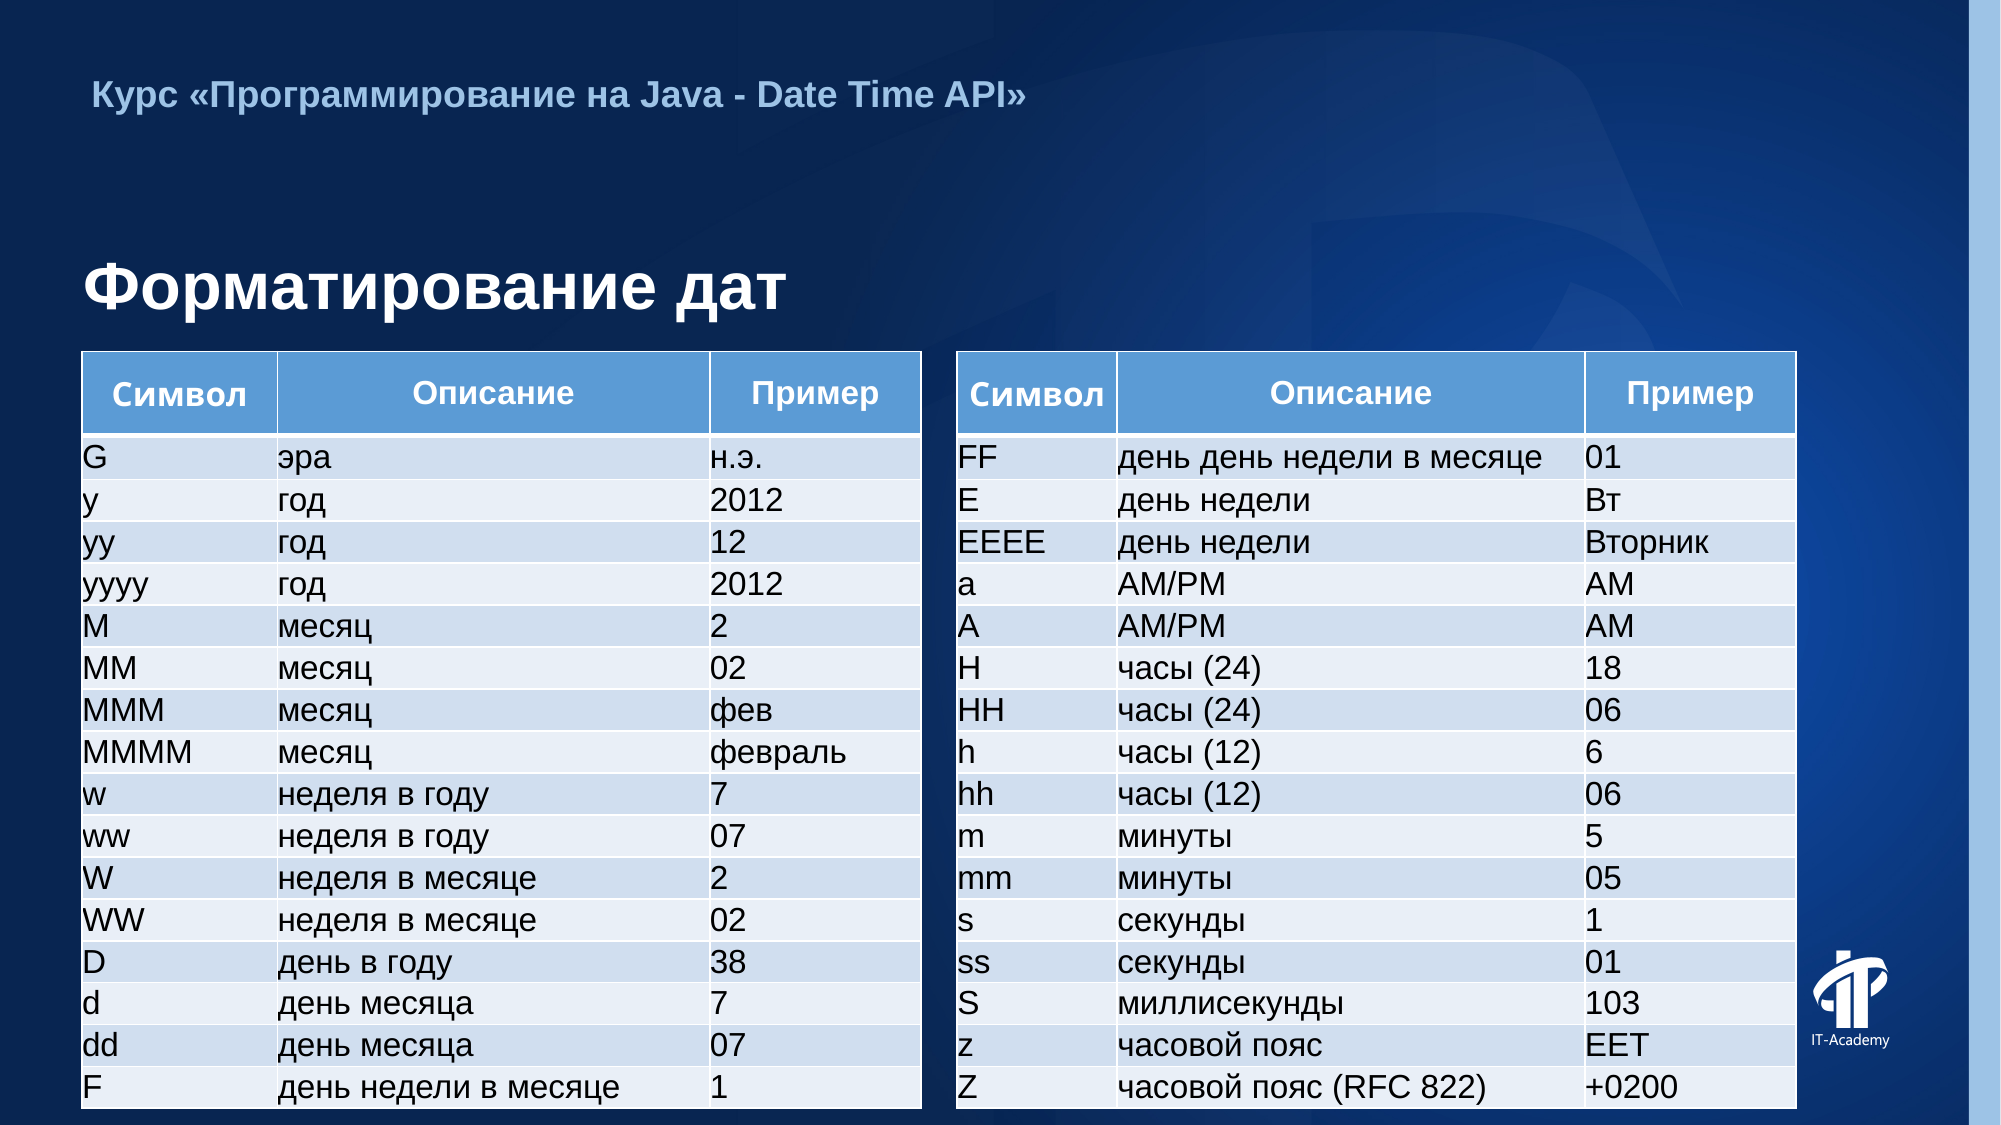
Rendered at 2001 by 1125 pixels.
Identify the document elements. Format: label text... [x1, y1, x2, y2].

table_cell год [278, 564, 709, 604]
table_cell m [958, 816, 1116, 856]
table_cell 5 [1586, 816, 1795, 856]
table_cell dd [83, 1025, 277, 1066]
table_cell WW [83, 900, 277, 940]
table_cell месяц [278, 648, 709, 688]
table_cell A [958, 606, 1116, 646]
table_cell неделя в месяце [278, 858, 709, 898]
table_cell 12 [711, 522, 920, 562]
table_header Пример [1586, 352, 1795, 433]
table_cell d [83, 983, 277, 1024]
table_header Описание [1118, 352, 1584, 433]
table_cell yyyy [83, 564, 277, 604]
table_cell месяц [278, 606, 709, 646]
table_cell часовой пояс (RFC 822) [1118, 1067, 1584, 1107]
table_cell неделя в месяце [278, 900, 709, 940]
table_cell 07 [711, 816, 920, 856]
table_cell S [958, 983, 1116, 1024]
table_cell hh [958, 774, 1116, 814]
table_cell h [958, 732, 1116, 772]
table_cell mm [958, 858, 1116, 898]
table_cell Вторник [1586, 522, 1795, 562]
table_cell день недели [1118, 522, 1584, 562]
table_cell EEEE [958, 522, 1116, 562]
table_cell секунды [1118, 942, 1584, 982]
table_cell секунды [1118, 900, 1584, 940]
table_cell w [83, 774, 277, 814]
table_cell MMMM [83, 732, 277, 772]
table_cell день недели в месяце [278, 1067, 709, 1107]
table_cell 18 [1586, 648, 1795, 688]
table_cell день месяца [278, 1025, 709, 1066]
table_cell февраль [711, 732, 920, 772]
table_cell EET [1586, 1025, 1795, 1066]
table_cell часы (24) [1118, 690, 1584, 730]
table_cell миллисекунды [1118, 983, 1584, 1024]
table_cell AM [1586, 564, 1795, 604]
table_cell неделя в году [278, 774, 709, 814]
table_cell 02 [711, 648, 920, 688]
table_cell MM [83, 648, 277, 688]
table_cell M [83, 606, 277, 646]
table_cell MMM [83, 690, 277, 730]
table_cell yy [83, 522, 277, 562]
picture [0, 0, 1968, 1125]
table_cell 1 [1586, 900, 1795, 940]
table_cell FF [958, 438, 1116, 479]
table_cell минуты [1118, 816, 1584, 856]
table_header Символ [958, 352, 1116, 433]
table_cell 7 [711, 774, 920, 814]
table_cell 06 [1586, 774, 1795, 814]
table_cell 103 [1586, 983, 1795, 1024]
table_cell часы (12) [1118, 732, 1584, 772]
table_cell z [958, 1025, 1116, 1066]
table_cell день месяца [278, 983, 709, 1024]
table_cell HH [958, 690, 1116, 730]
table_cell AM [1586, 606, 1795, 646]
table_header Пример [711, 352, 920, 433]
table_cell G [83, 438, 277, 479]
table_cell 02 [711, 900, 920, 940]
table_cell 01 [1586, 438, 1795, 479]
table_cell 01 [1586, 942, 1795, 982]
table_cell 2012 [711, 564, 920, 604]
title Форматирование дат [76, 235, 1068, 342]
table_cell часовой пояс [1118, 1025, 1584, 1066]
table_cell Вт [1586, 480, 1795, 520]
table_cell W [83, 858, 277, 898]
table_cell фев [711, 690, 920, 730]
table_cell D [83, 942, 277, 982]
table_cell 07 [711, 1025, 920, 1066]
table_cell 2012 [711, 480, 920, 520]
table_cell 1 [711, 1067, 920, 1107]
table_header Символ [83, 352, 277, 433]
table_header Описание [278, 352, 709, 433]
table_cell год [278, 522, 709, 562]
table_cell ww [83, 816, 277, 856]
table_cell день в году [278, 942, 709, 982]
table_cell a [958, 564, 1116, 604]
table_cell 05 [1586, 858, 1795, 898]
table_cell 7 [711, 983, 920, 1024]
table_cell AM/PM [1118, 606, 1584, 646]
table_cell y [83, 480, 277, 520]
table_cell 2 [711, 606, 920, 646]
table_cell день день недели в месяце [1118, 438, 1584, 479]
table_cell AM/PM [1118, 564, 1584, 604]
table_cell 06 [1586, 690, 1795, 730]
table_cell E [958, 480, 1116, 520]
table_cell +0200 [1586, 1067, 1795, 1107]
table_cell ss [958, 942, 1116, 982]
table_cell 38 [711, 942, 920, 982]
table_cell 6 [1586, 732, 1795, 772]
table_cell Z [958, 1067, 1116, 1107]
table_cell s [958, 900, 1116, 940]
table_cell 2 [711, 858, 920, 898]
table_cell день недели [1118, 480, 1584, 520]
text_box [1968, 0, 2000, 1125]
table_cell н.э. [711, 438, 920, 479]
table_cell H [958, 648, 1116, 688]
table_cell месяц [278, 690, 709, 730]
table_cell F [83, 1067, 277, 1107]
text_box Курс «Программирование на Java - Date Time API» [84, 62, 1730, 123]
table_cell часы (24) [1118, 648, 1584, 688]
table_cell месяц [278, 732, 709, 772]
table_cell часы (12) [1118, 774, 1584, 814]
table_cell эра [278, 438, 709, 479]
table_cell минуты [1118, 858, 1584, 898]
table_cell год [278, 480, 709, 520]
table_cell неделя в году [278, 816, 709, 856]
